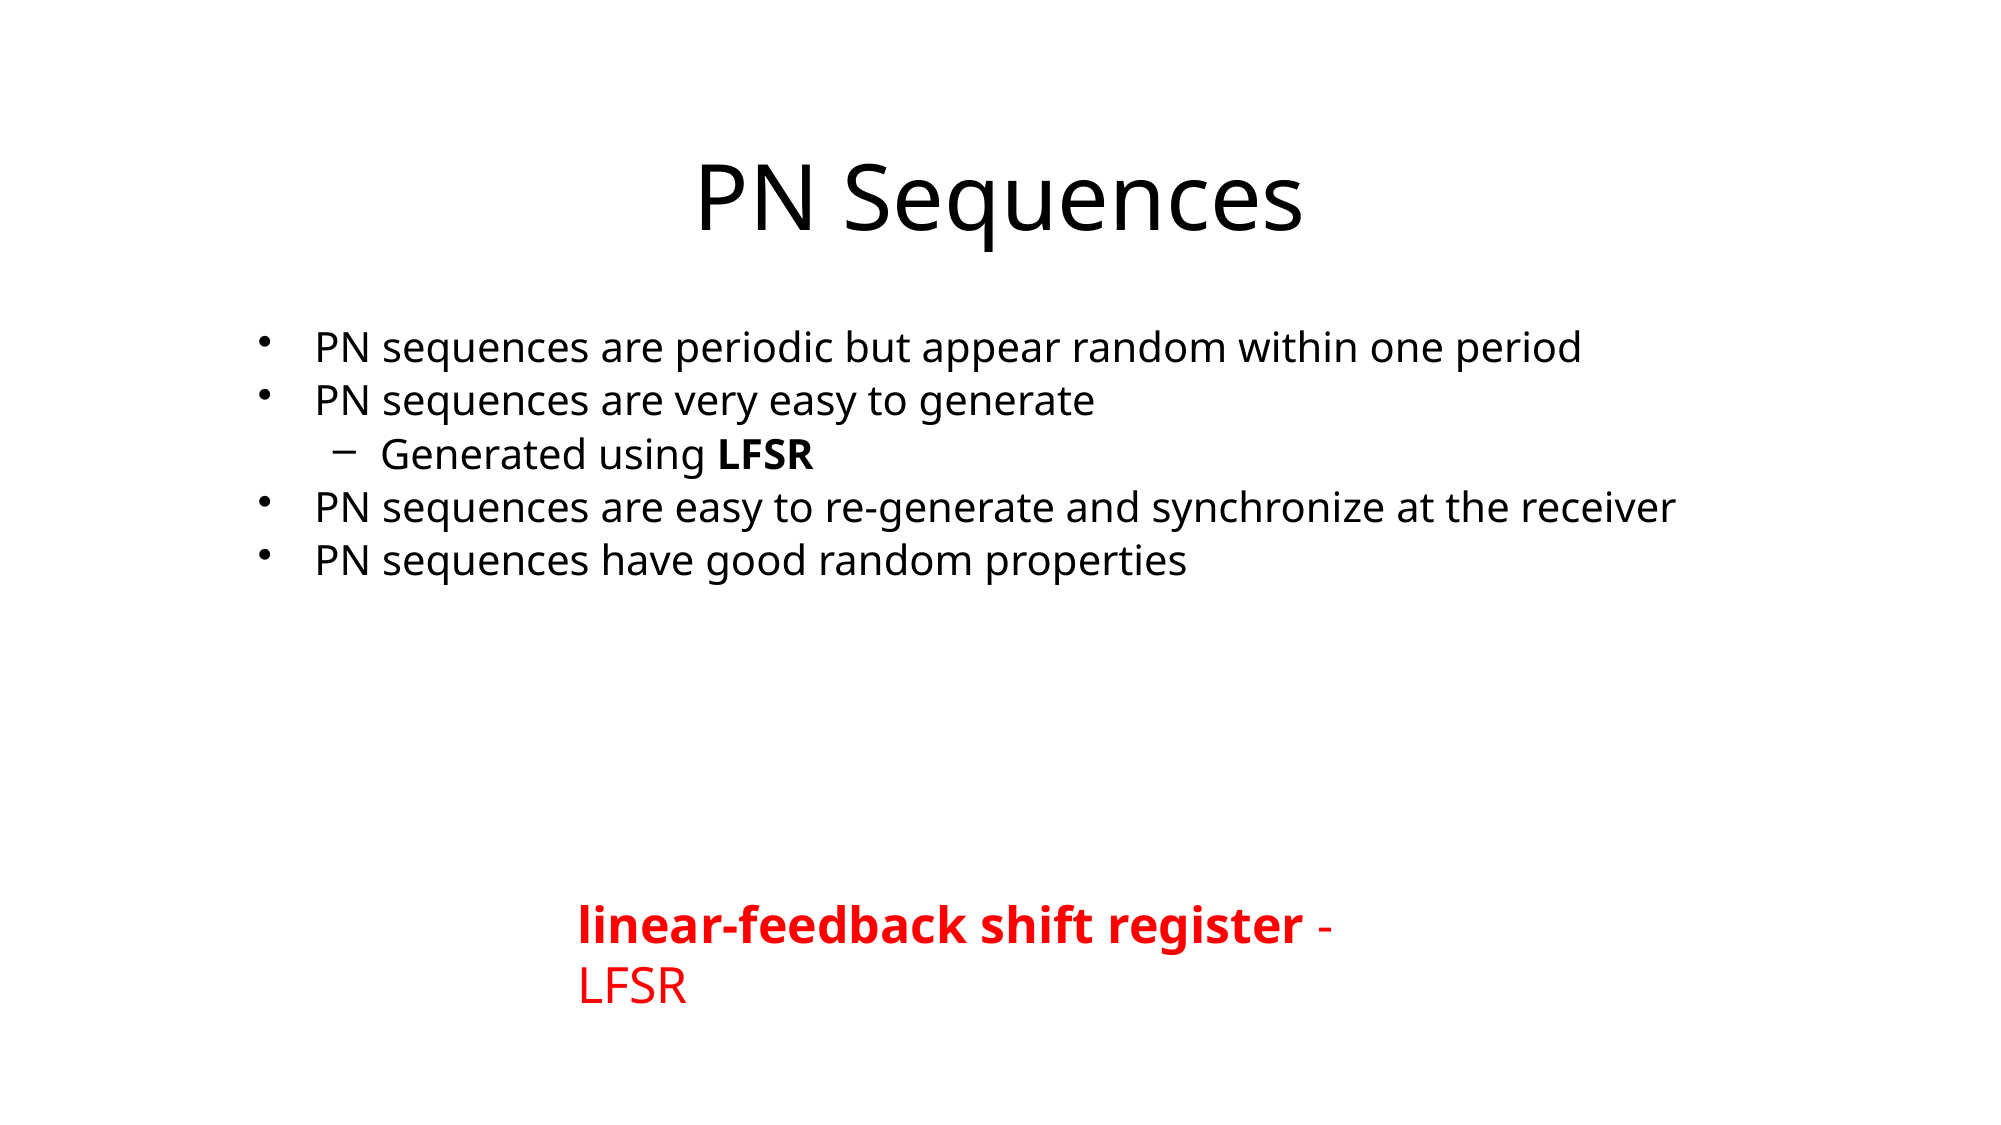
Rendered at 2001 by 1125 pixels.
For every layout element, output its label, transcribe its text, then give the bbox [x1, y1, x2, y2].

list PN sequences are periodic but appear random within one period PN sequences are very easy to generate Generated using LFSR PN sequences are easy to re-generate and synchronize at the receiver PN sequences have good random properties [242, 318, 1794, 902]
title PN Sequences [149, 99, 1851, 288]
text_box linear-feedback shift register - LFSR [562, 886, 1463, 1021]
